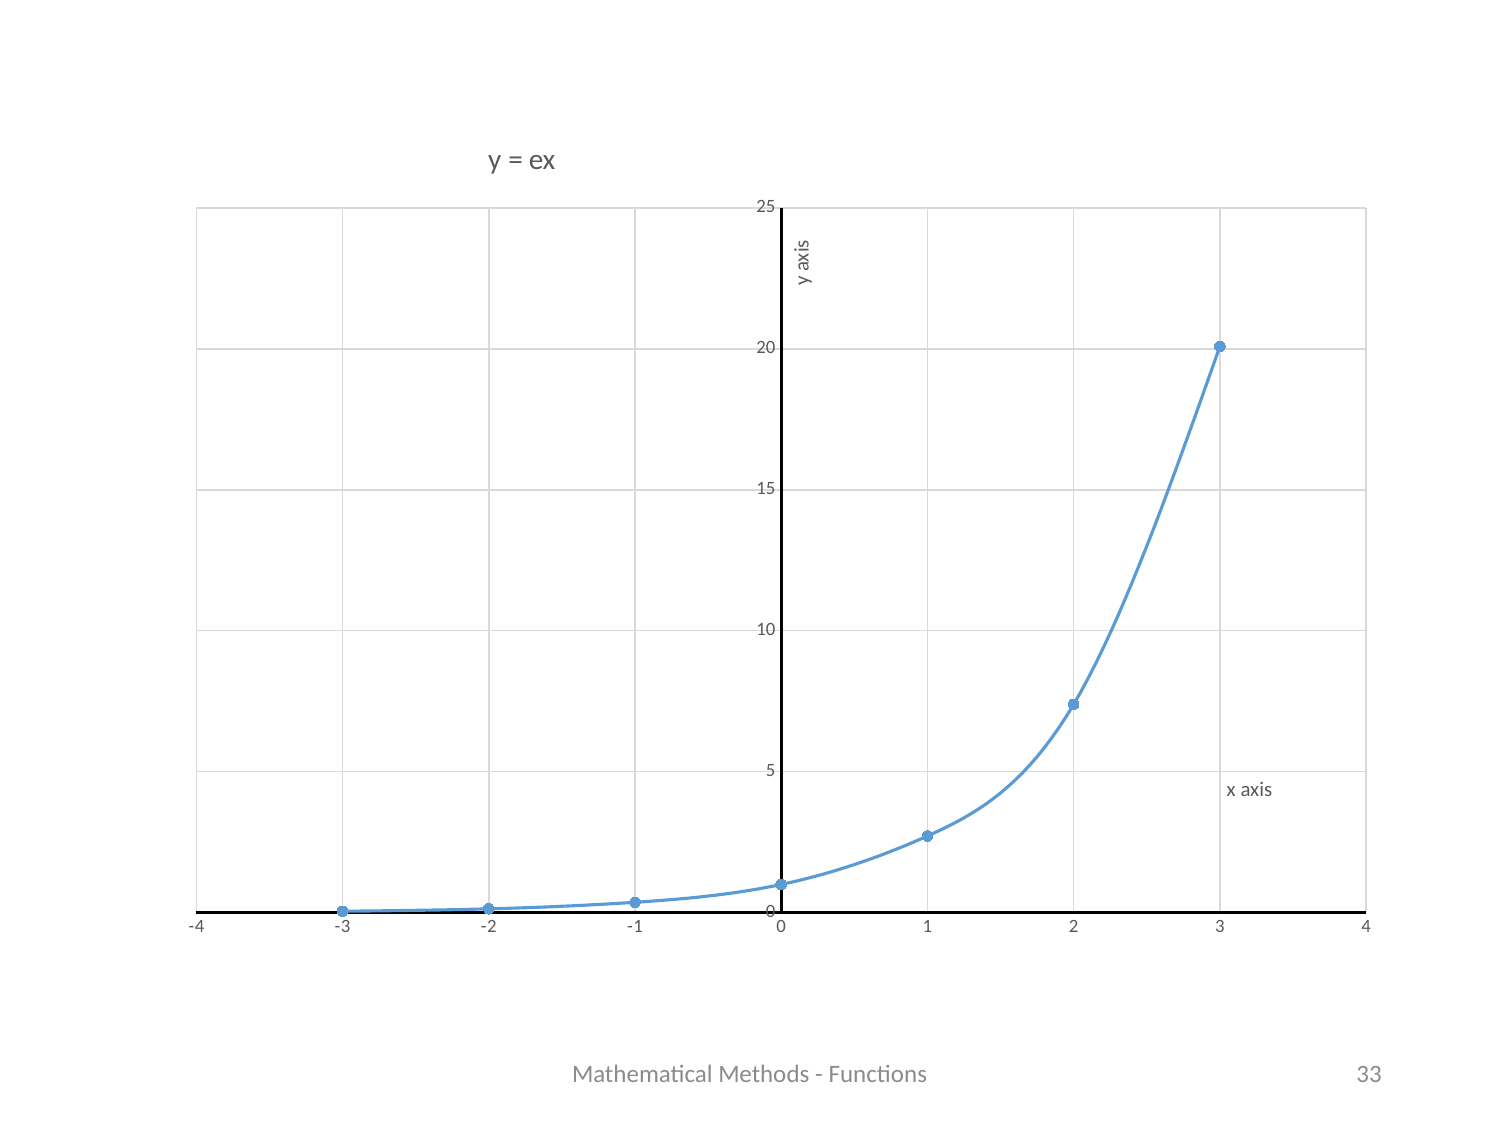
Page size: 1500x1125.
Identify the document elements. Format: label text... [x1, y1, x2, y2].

footer Mathematical Methods - Functions [496, 1042, 1004, 1103]
chart [103, 107, 1397, 1014]
slide_number 33 [1059, 1042, 1397, 1103]
